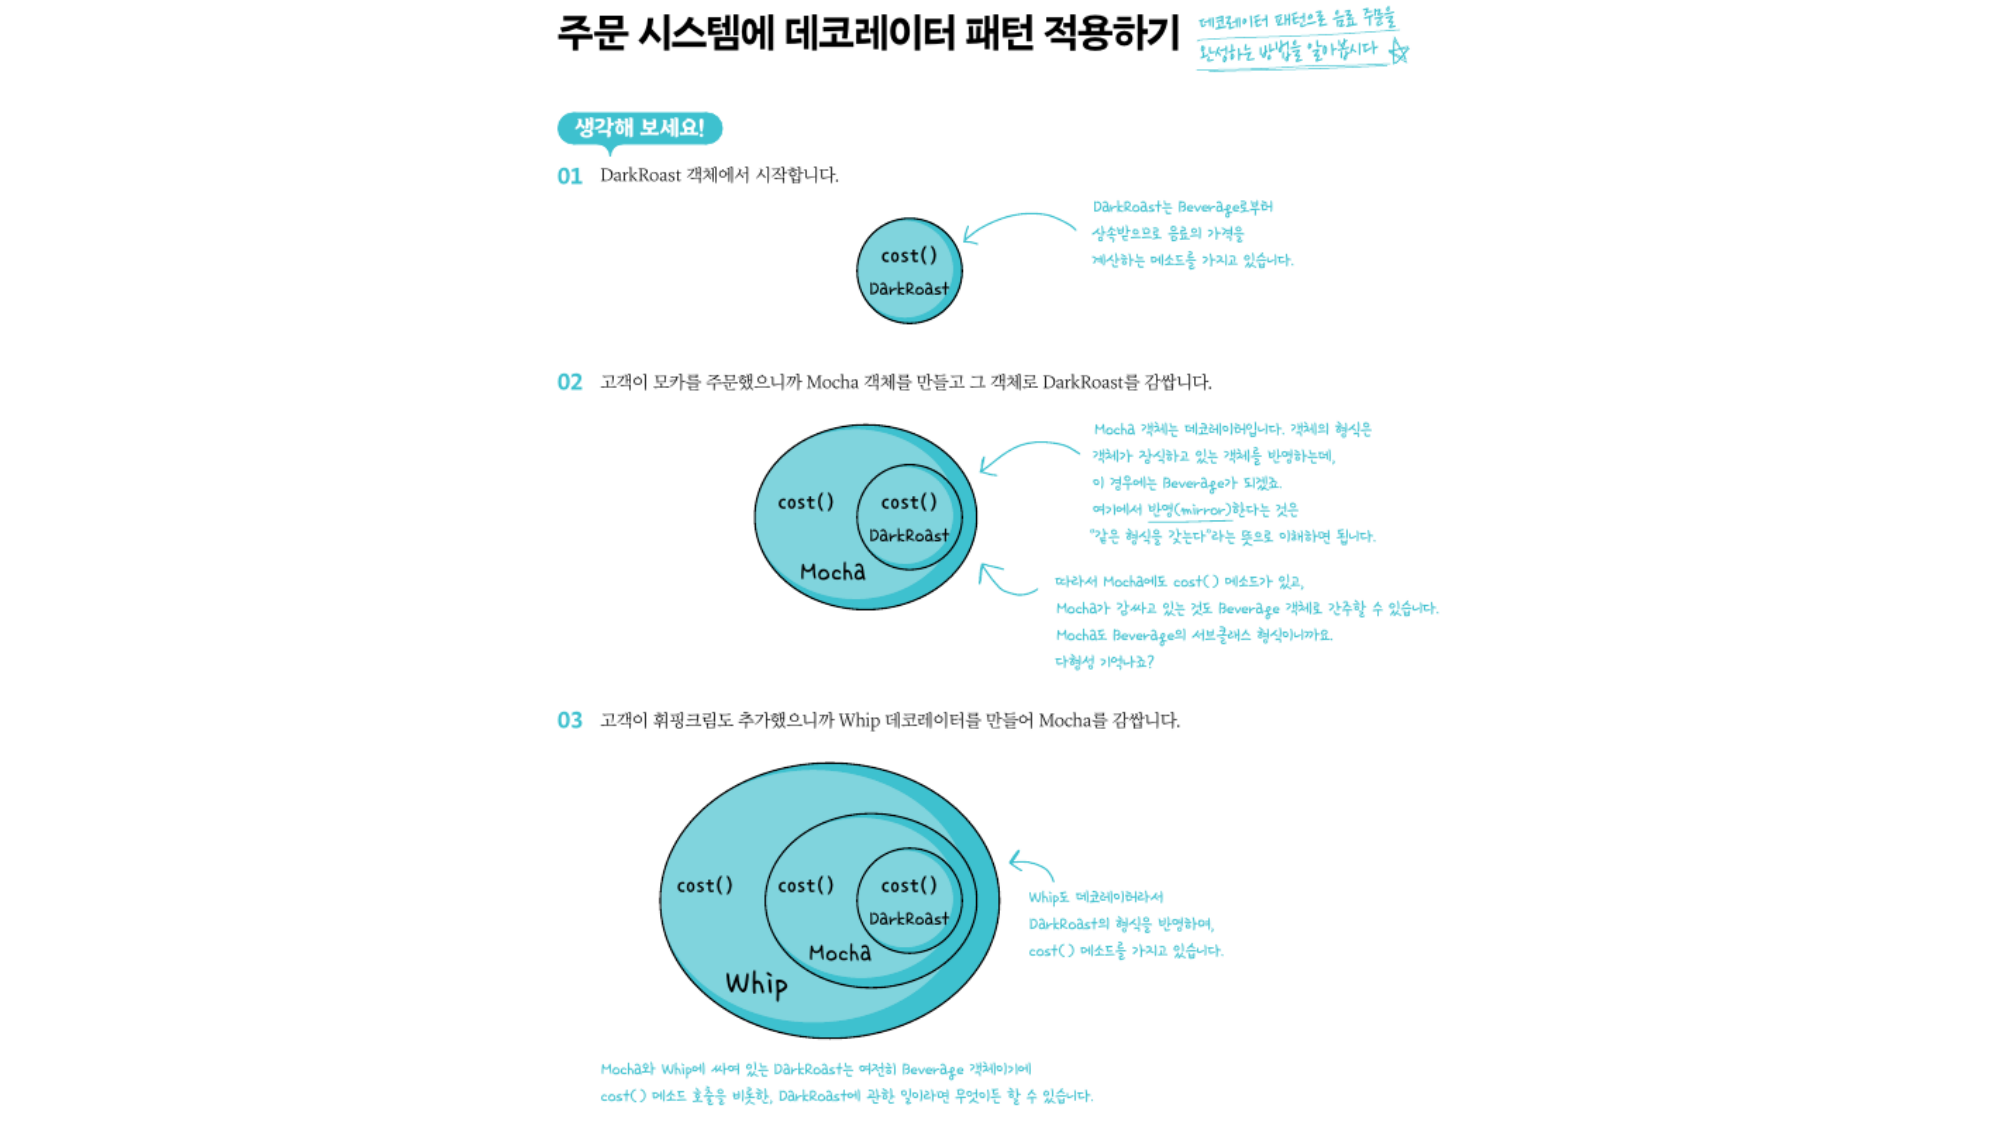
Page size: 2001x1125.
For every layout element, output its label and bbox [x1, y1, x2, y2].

picture [551, 0, 1449, 1125]
